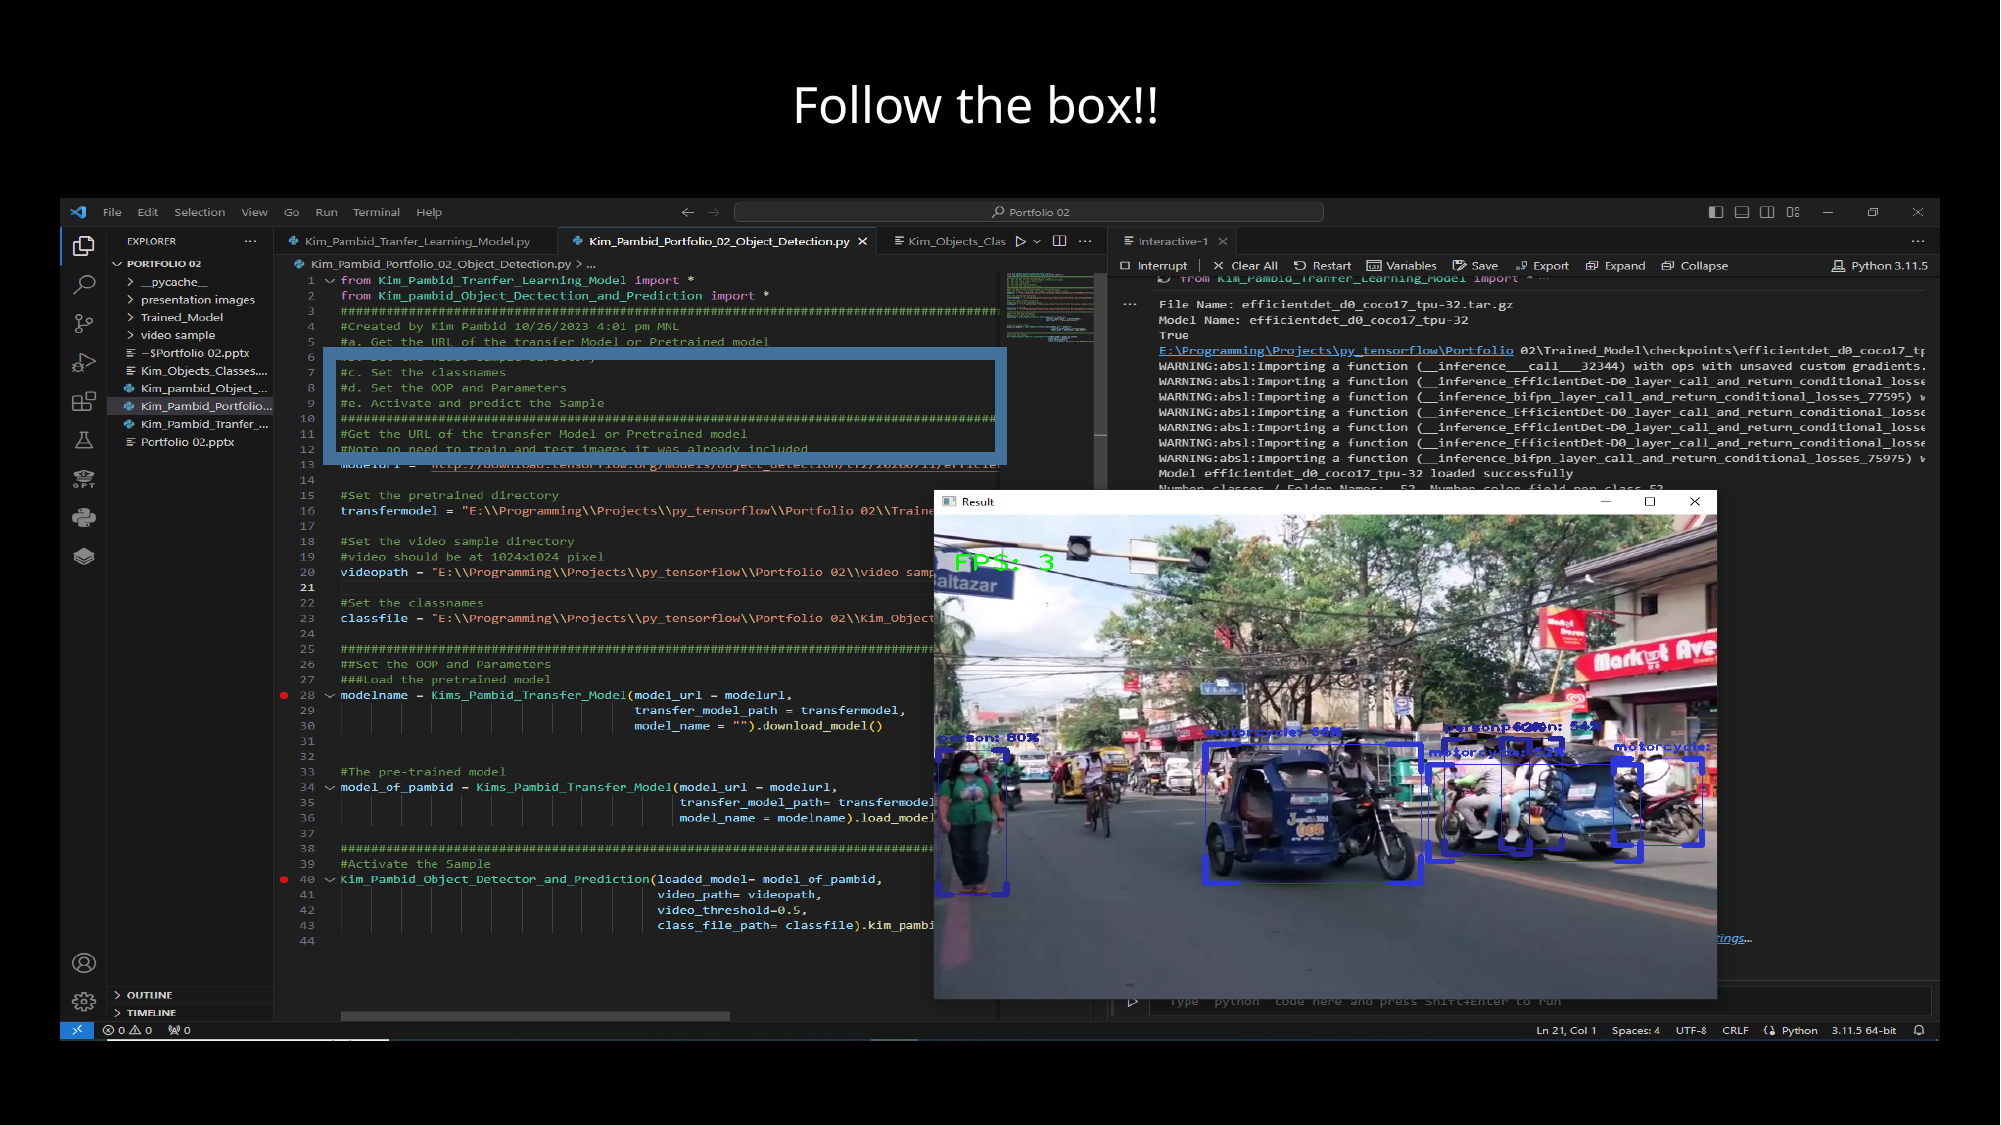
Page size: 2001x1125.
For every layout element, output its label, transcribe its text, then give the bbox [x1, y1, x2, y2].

picture [60, 198, 1940, 1041]
text_box Follow the box!! [777, 66, 1175, 142]
